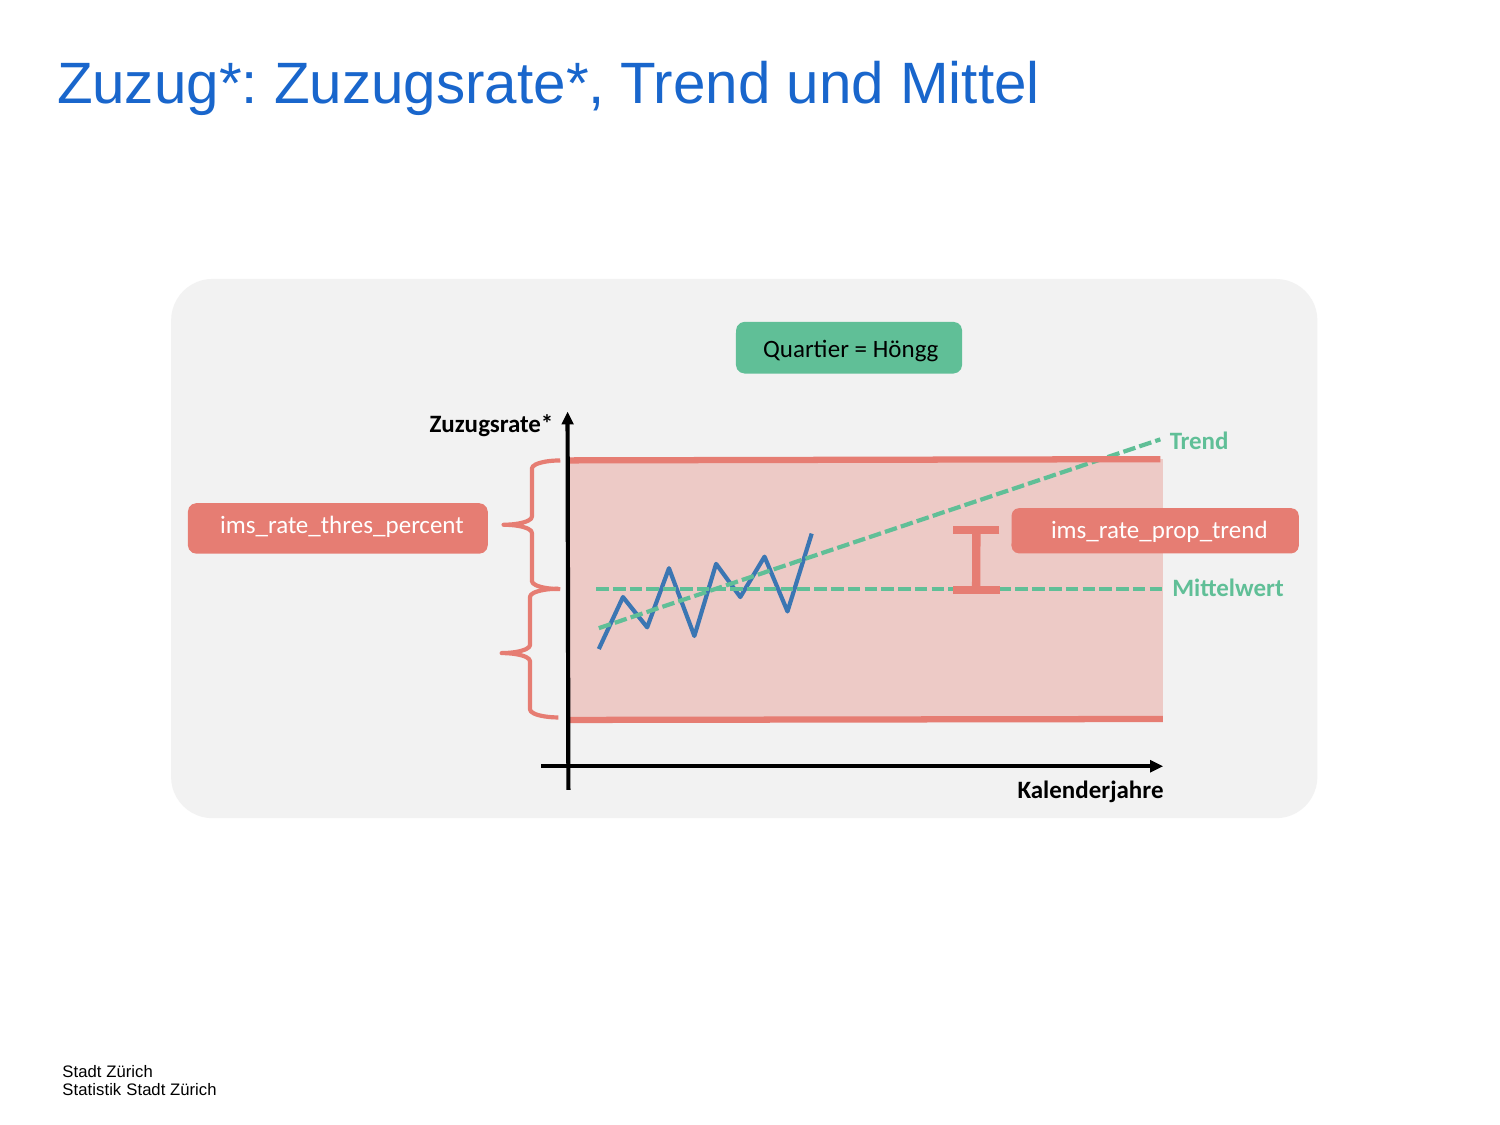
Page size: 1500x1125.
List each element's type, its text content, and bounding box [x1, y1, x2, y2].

title Zuzug*: Zuzugsrate*, Trend und Mittel [56, 53, 1318, 150]
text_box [170, 278, 1318, 838]
text_box Stadt Zürich Statistik Stadt Zürich [62, 1063, 259, 1093]
